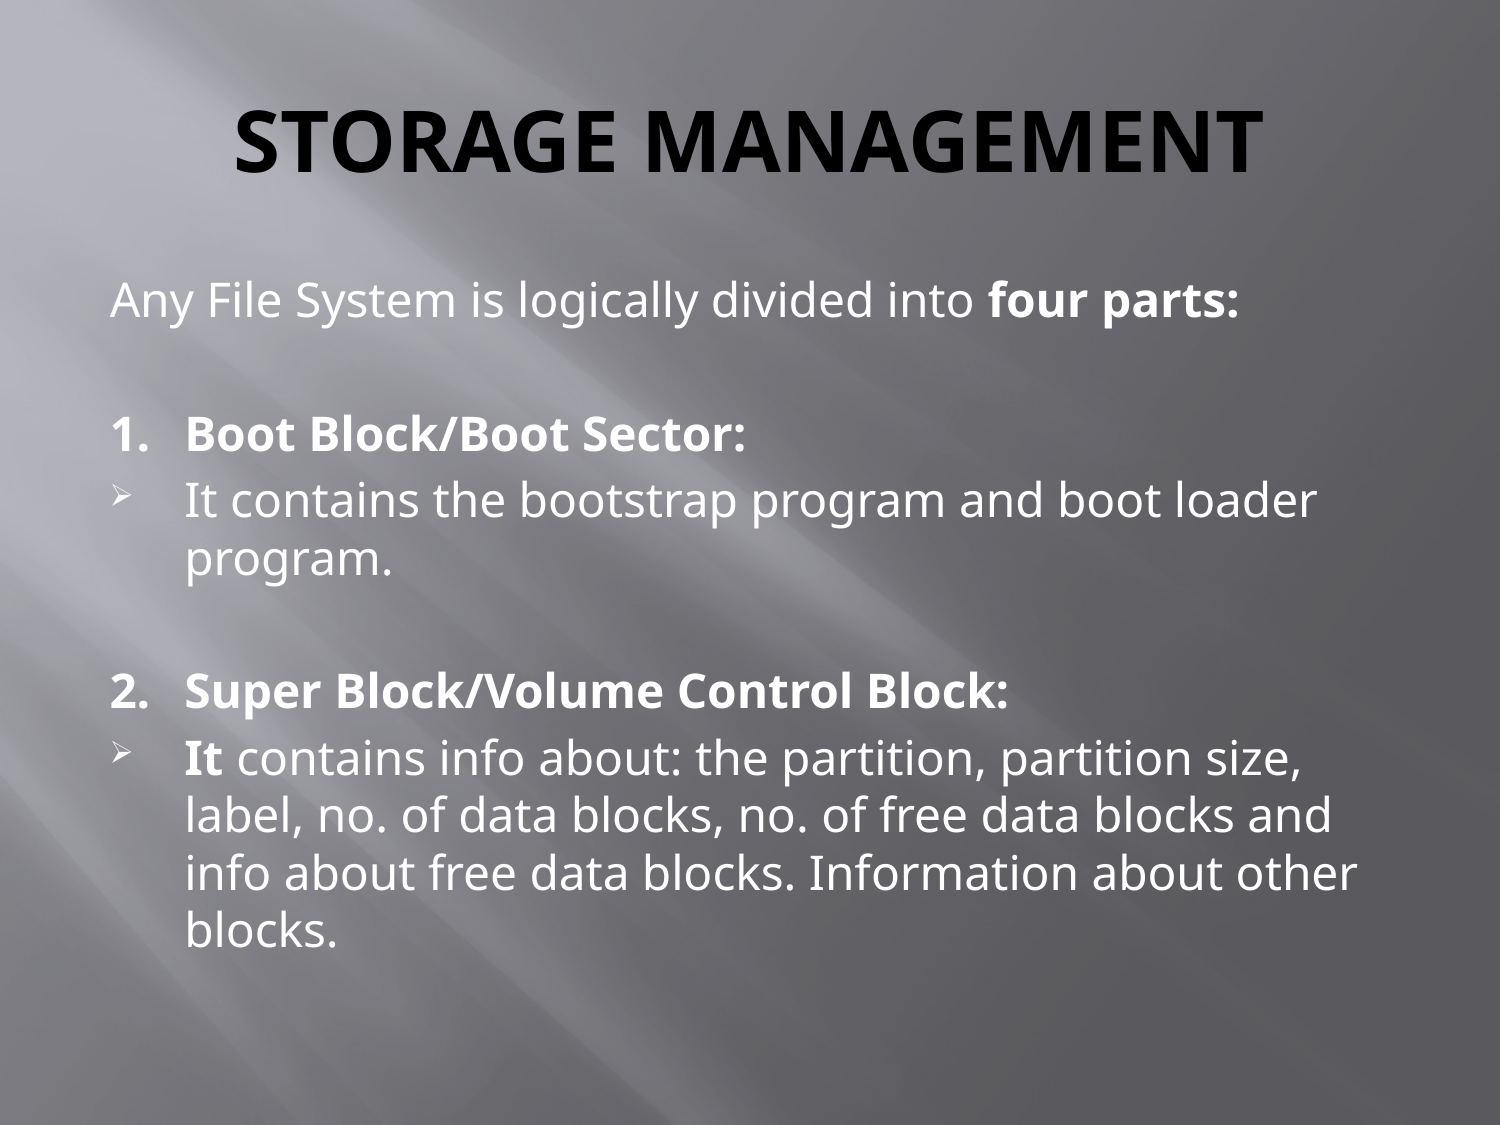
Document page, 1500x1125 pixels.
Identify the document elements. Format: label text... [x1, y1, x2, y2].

title STORAGE MANAGEMENT [75, 45, 1425, 233]
list Any File System is logically divided into four parts: 1. Boot Block/Boot Sector: It contains the bootstrap program and boot loader program. 2. Super Block/Volume Control Block: It contains info about: the partition, partition size, label, no. of data blocks, no. of free data blocks and info about free data blocks. Information about other blocks. [75, 262, 1425, 1035]
